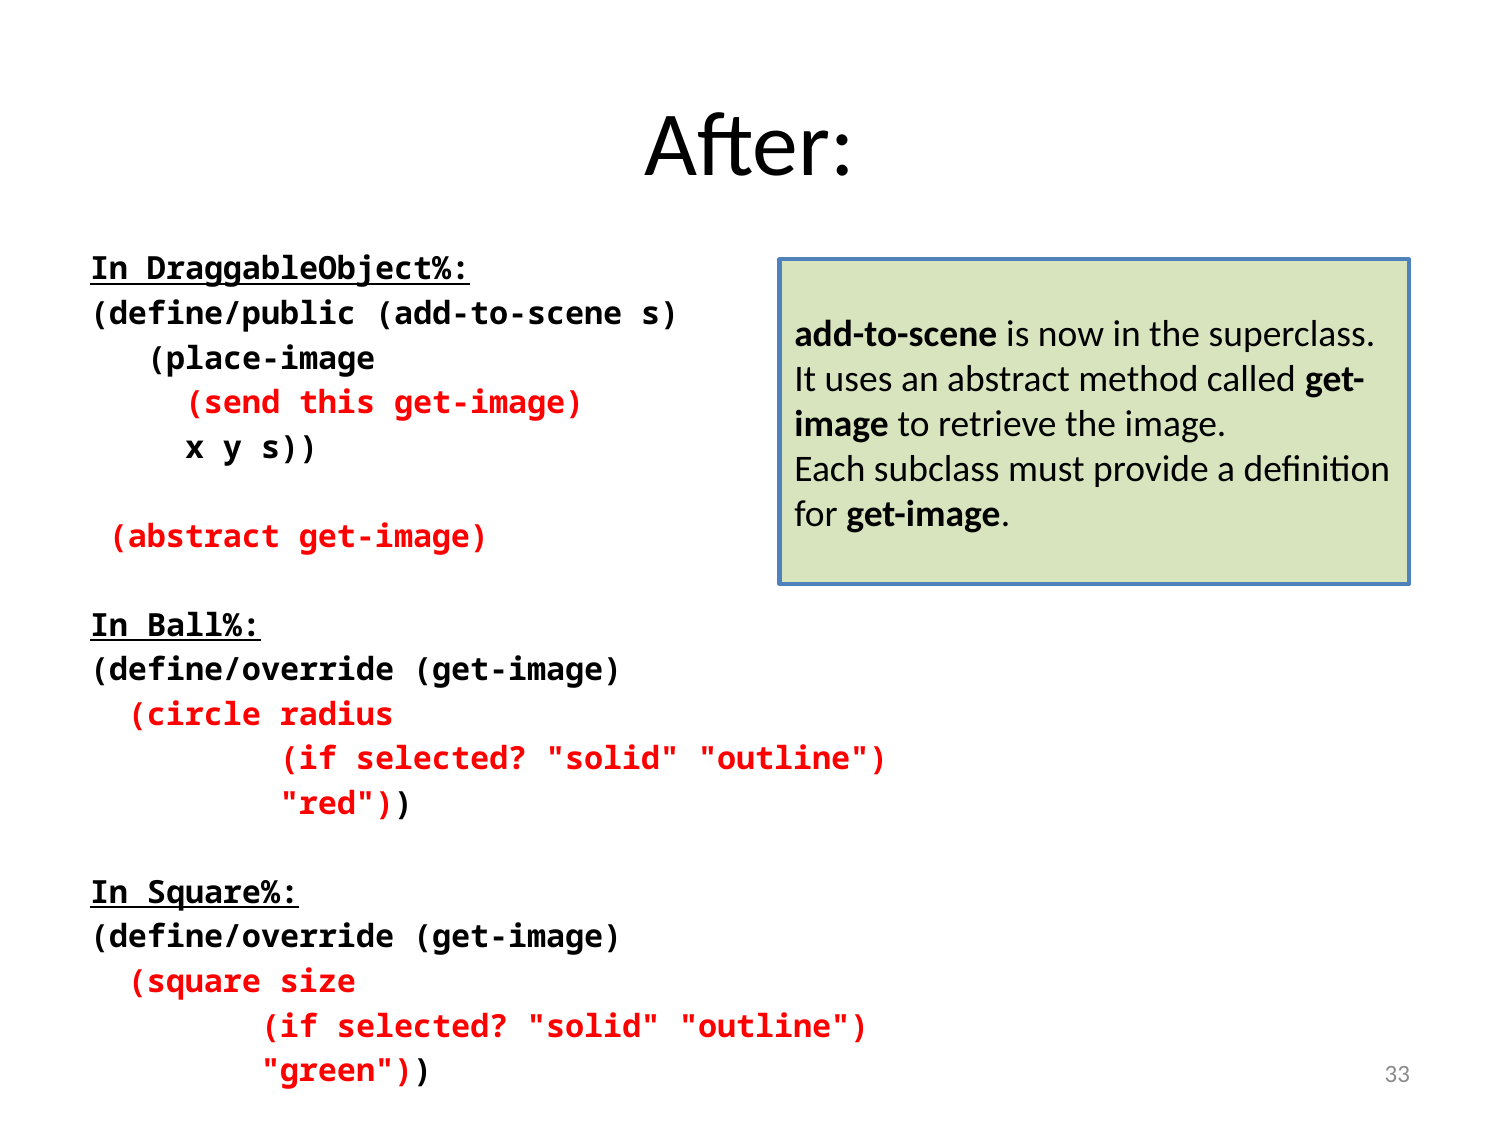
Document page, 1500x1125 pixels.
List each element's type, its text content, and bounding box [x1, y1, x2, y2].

title After: [75, 45, 1425, 207]
list In DraggableObject%: (define/public (add-to-scene s) (place-image (send this get-image) x y s)) (abstract get-image) In Ball%: (define/override (get-image) (circle radius (if selected? "solid" "outline") "red")) In Square%: (define/override (get-image) (square size (if selected? "solid" "outline") "green")) [75, 207, 1425, 1100]
text_box add-to-scene is now in the superclass. It uses an abstract method called get-image to retrieve the image. Each subclass must provide a definition for get-image. [777, 257, 1411, 586]
slide_number 33 [1074, 1042, 1425, 1103]
